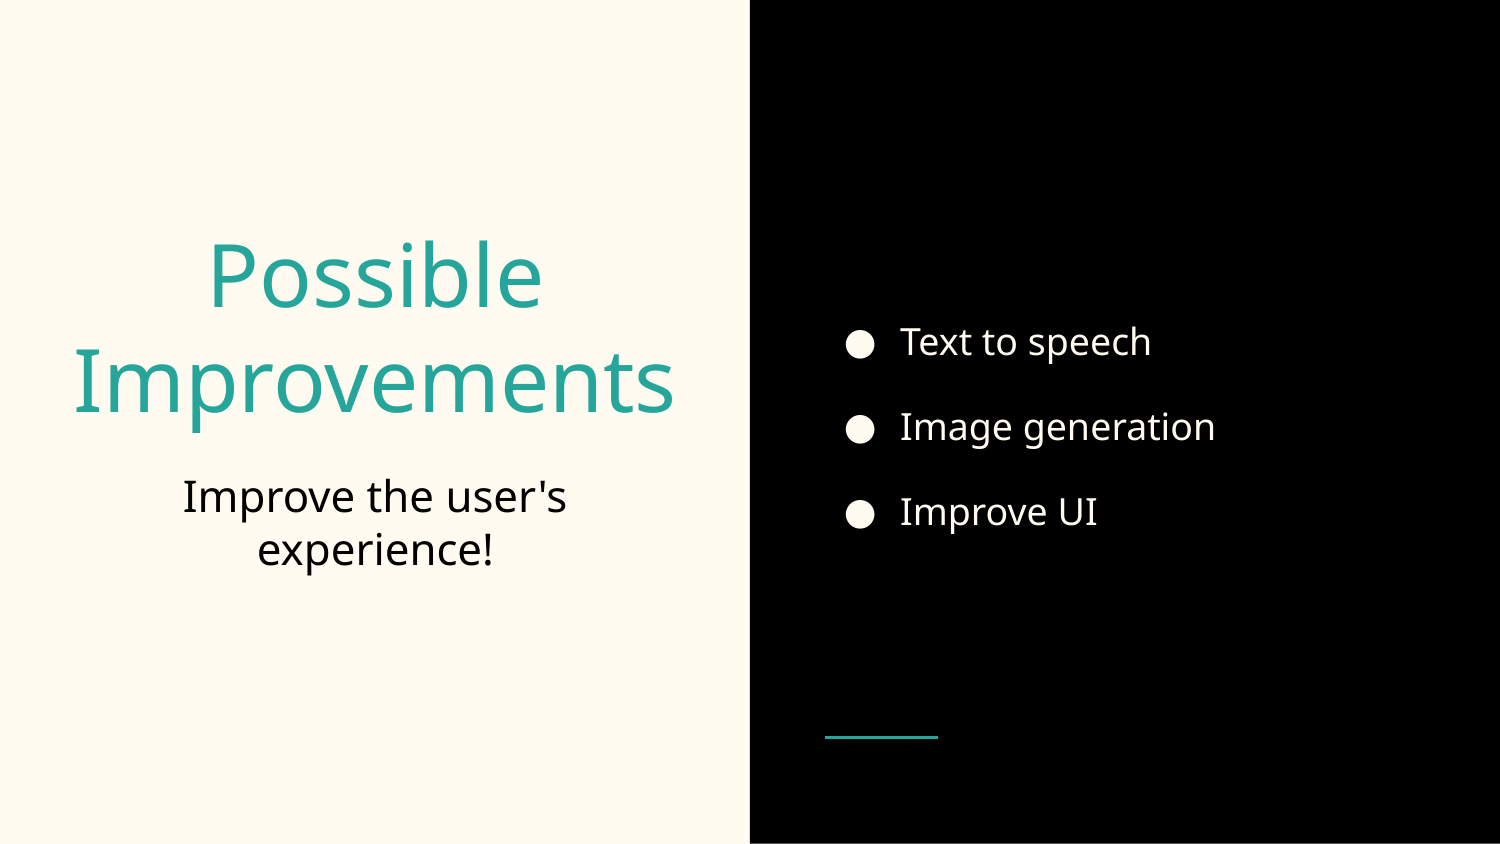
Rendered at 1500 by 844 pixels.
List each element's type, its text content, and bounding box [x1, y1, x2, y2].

list Text to speech Image generation Improve UI [810, 118, 1440, 725]
subtitle Improve the user's experience! [43, 454, 708, 675]
title Possible Improvements [43, 226, 708, 446]
